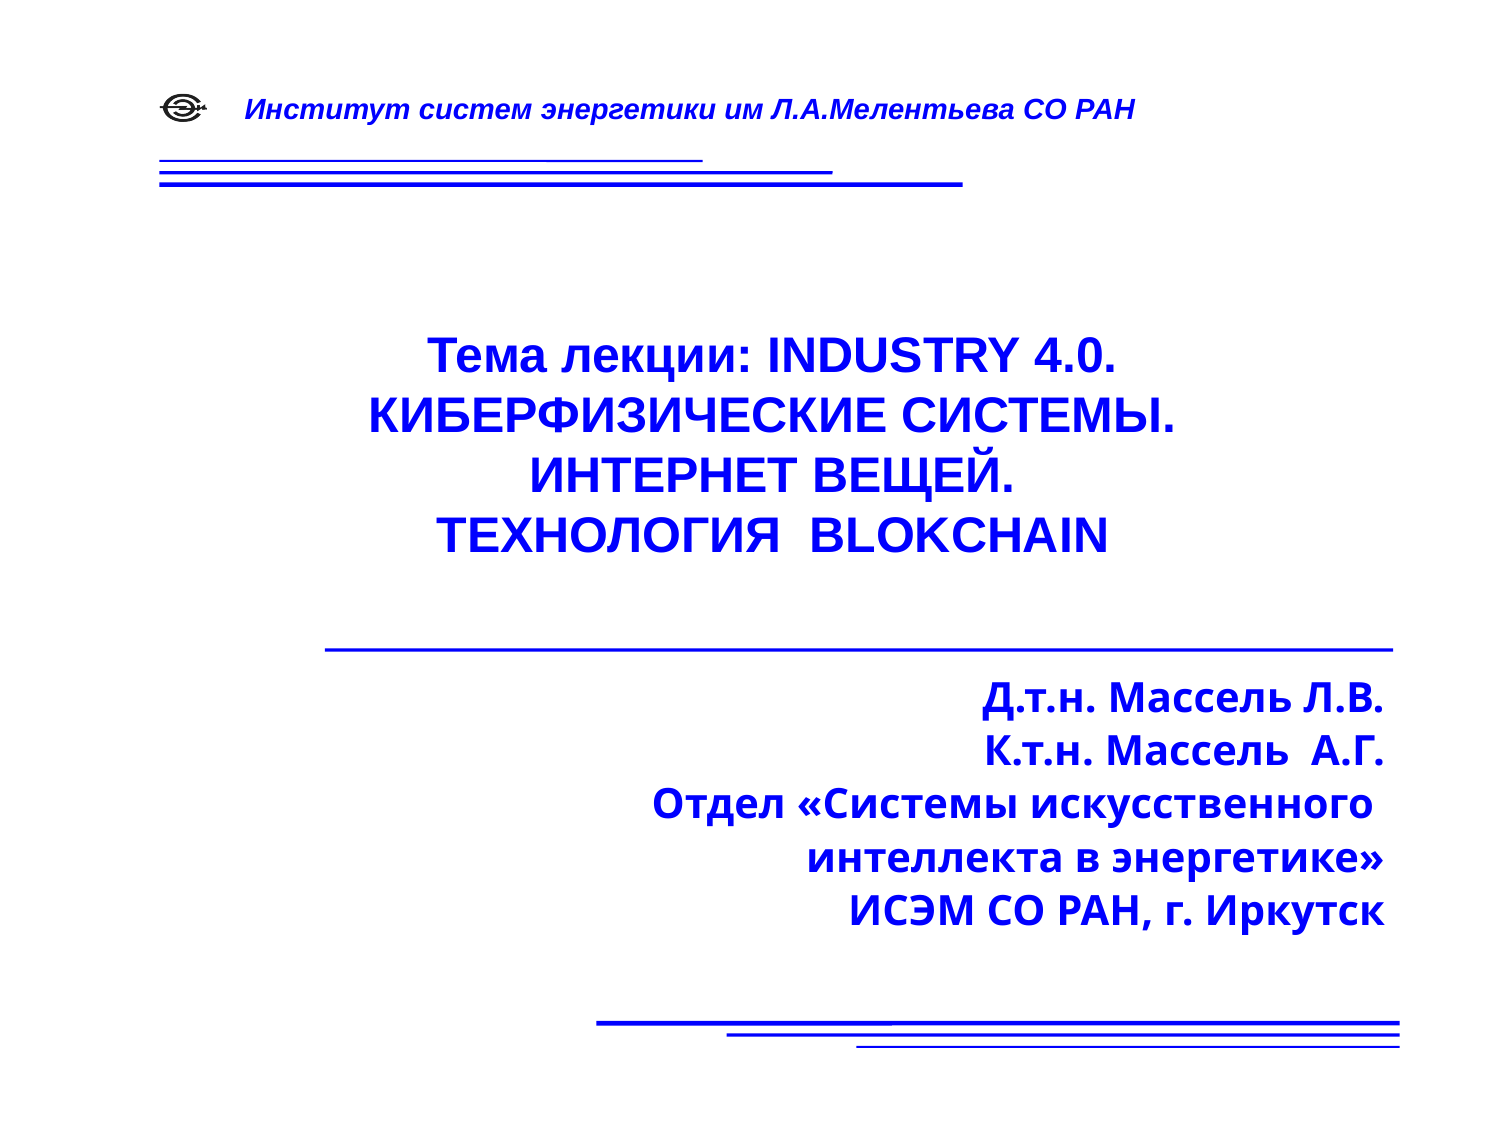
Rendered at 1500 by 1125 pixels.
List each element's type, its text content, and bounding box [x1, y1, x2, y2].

subtitle Д.т.н. Массель Л.В. К.т.н. Массель А.Г. Отдел «Системы искусственного интеллекта в энергетике» ИСЭМ СО РАН, г. Иркутск [171, 668, 1400, 1012]
title Тема лекции: INDUSTRY 4.0. КИБЕРФИЗИЧЕСКИЕ СИСТЕМЫ. ИНТЕРНЕТ ВЕЩЕЙ. ТЕХНОЛОГИЯ BLOKCHAIN [147, 255, 1399, 543]
